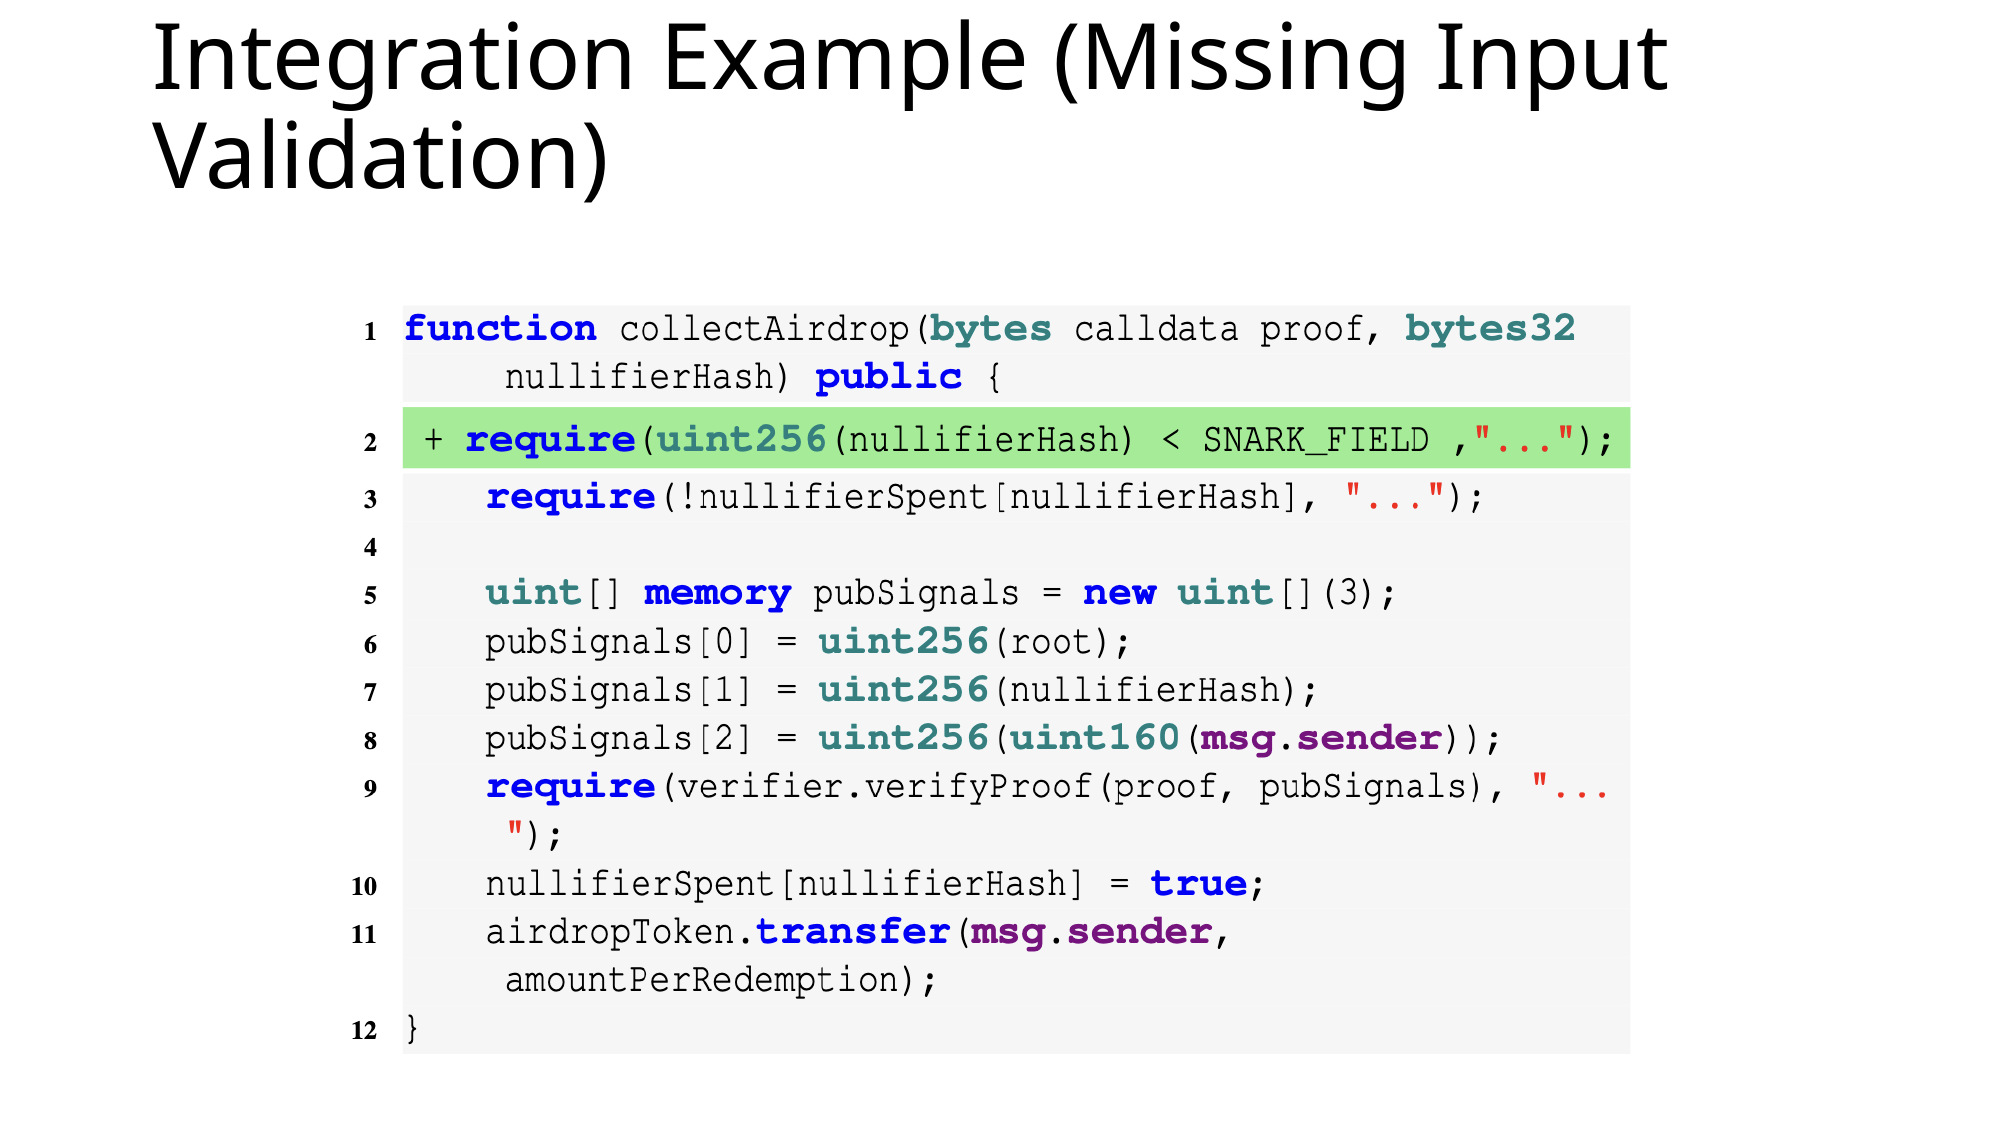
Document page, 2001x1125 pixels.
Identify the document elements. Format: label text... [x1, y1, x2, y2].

picture [348, 284, 1652, 1076]
title Integration Example (Missing Input Validation) [137, 0, 2000, 218]
